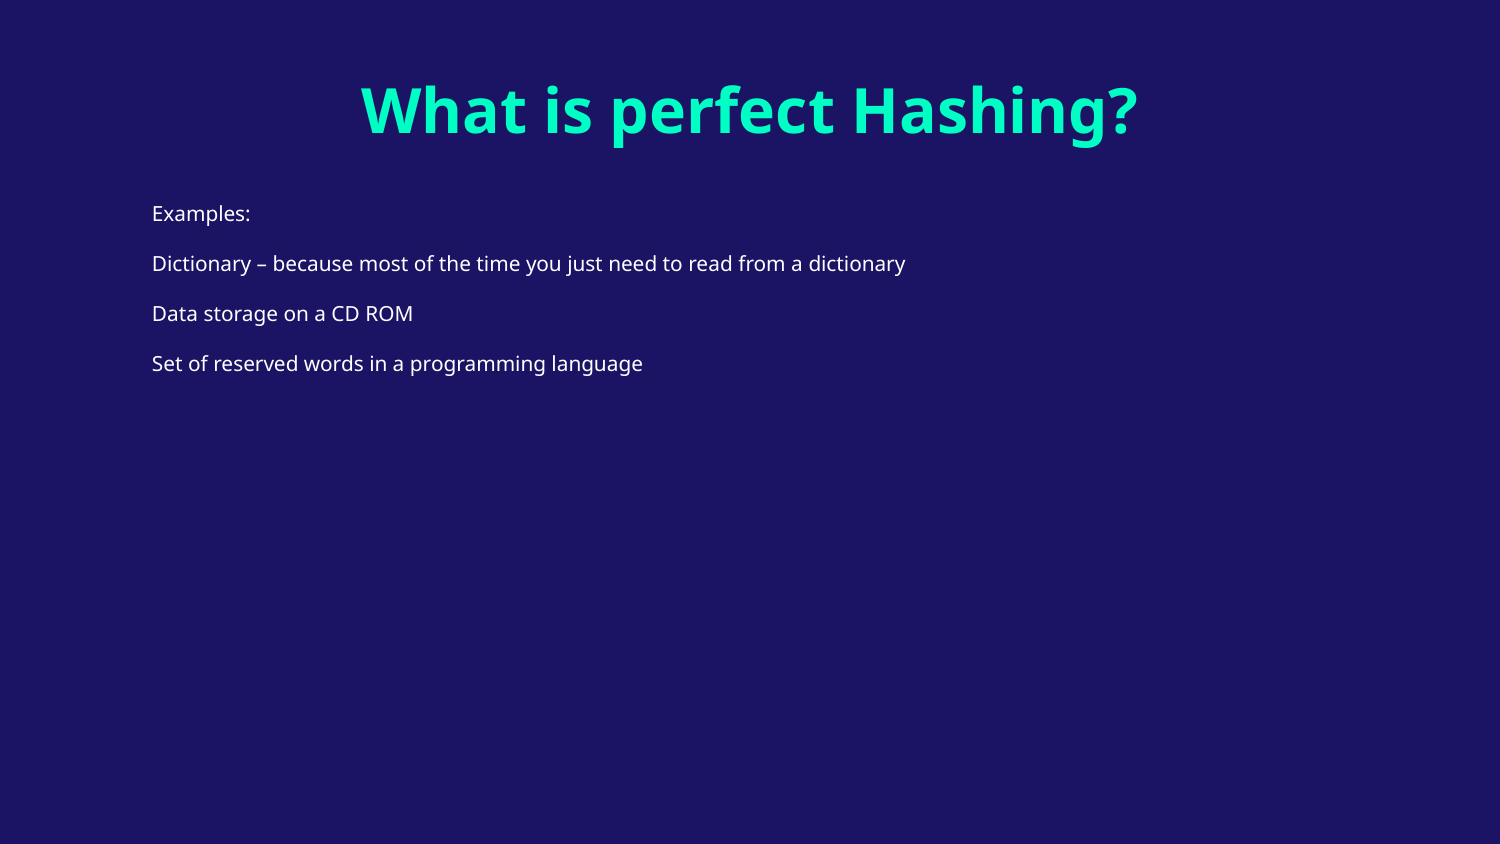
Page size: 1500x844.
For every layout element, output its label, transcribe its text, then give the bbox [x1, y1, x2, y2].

title What is perfect Hashing? [209, 56, 1291, 166]
subtitle Examples: Dictionary – because most of the time you just need to read from a dictionary Data storage on a CD ROM Set of reserved words in a programming language [118, 185, 1382, 727]
